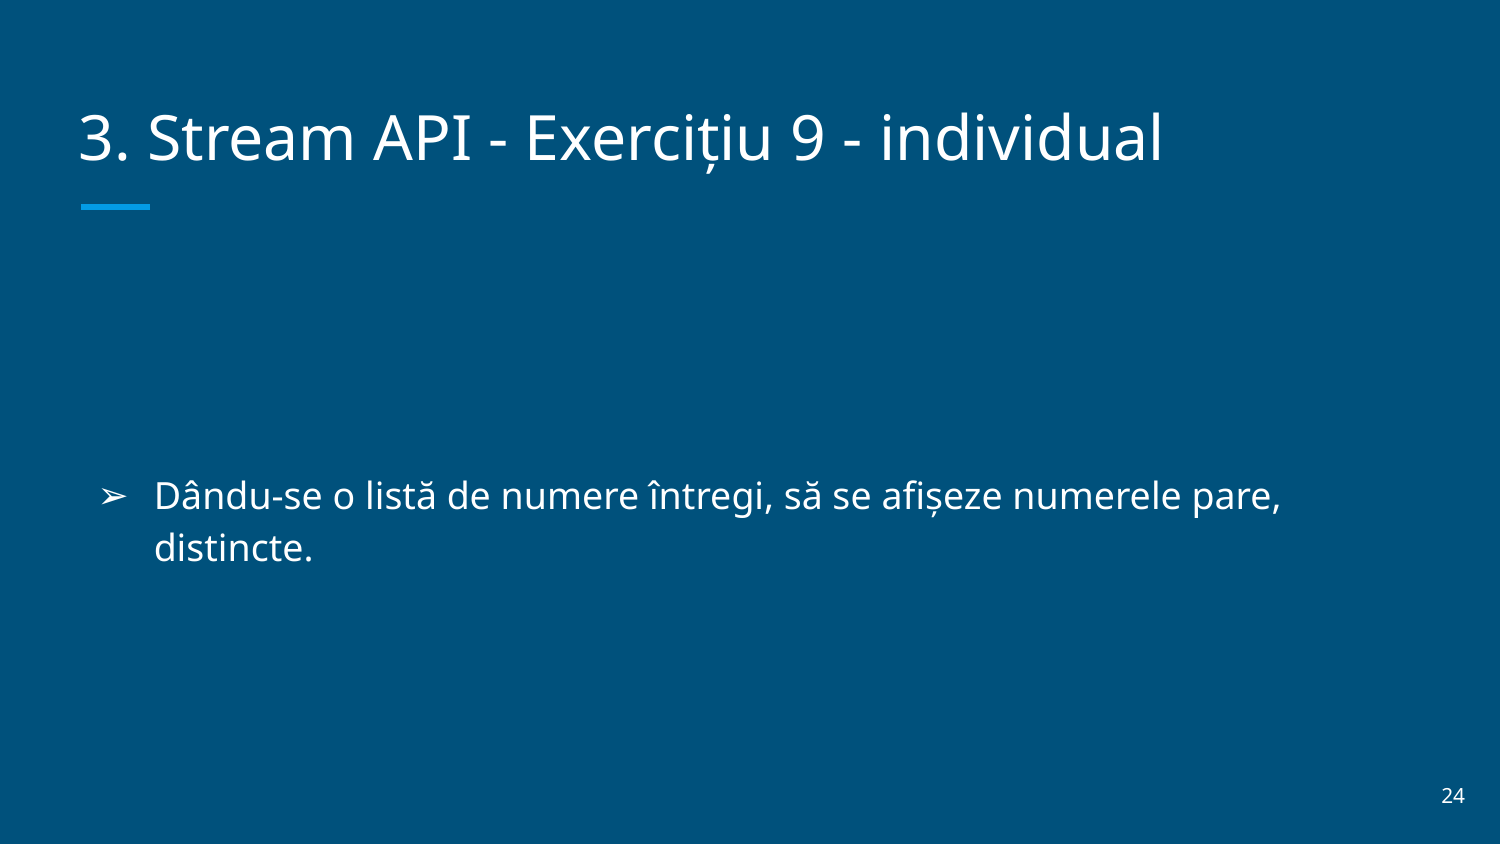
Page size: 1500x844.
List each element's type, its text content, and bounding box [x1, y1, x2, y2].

list Dându-se o listă de numere întregi, să se afișeze numerele pare, distincte. [63, 215, 1437, 819]
title 3. Stream API - Exercițiu 9 - individual [63, 75, 1437, 188]
slide_number ‹#› [1389, 764, 1480, 830]
